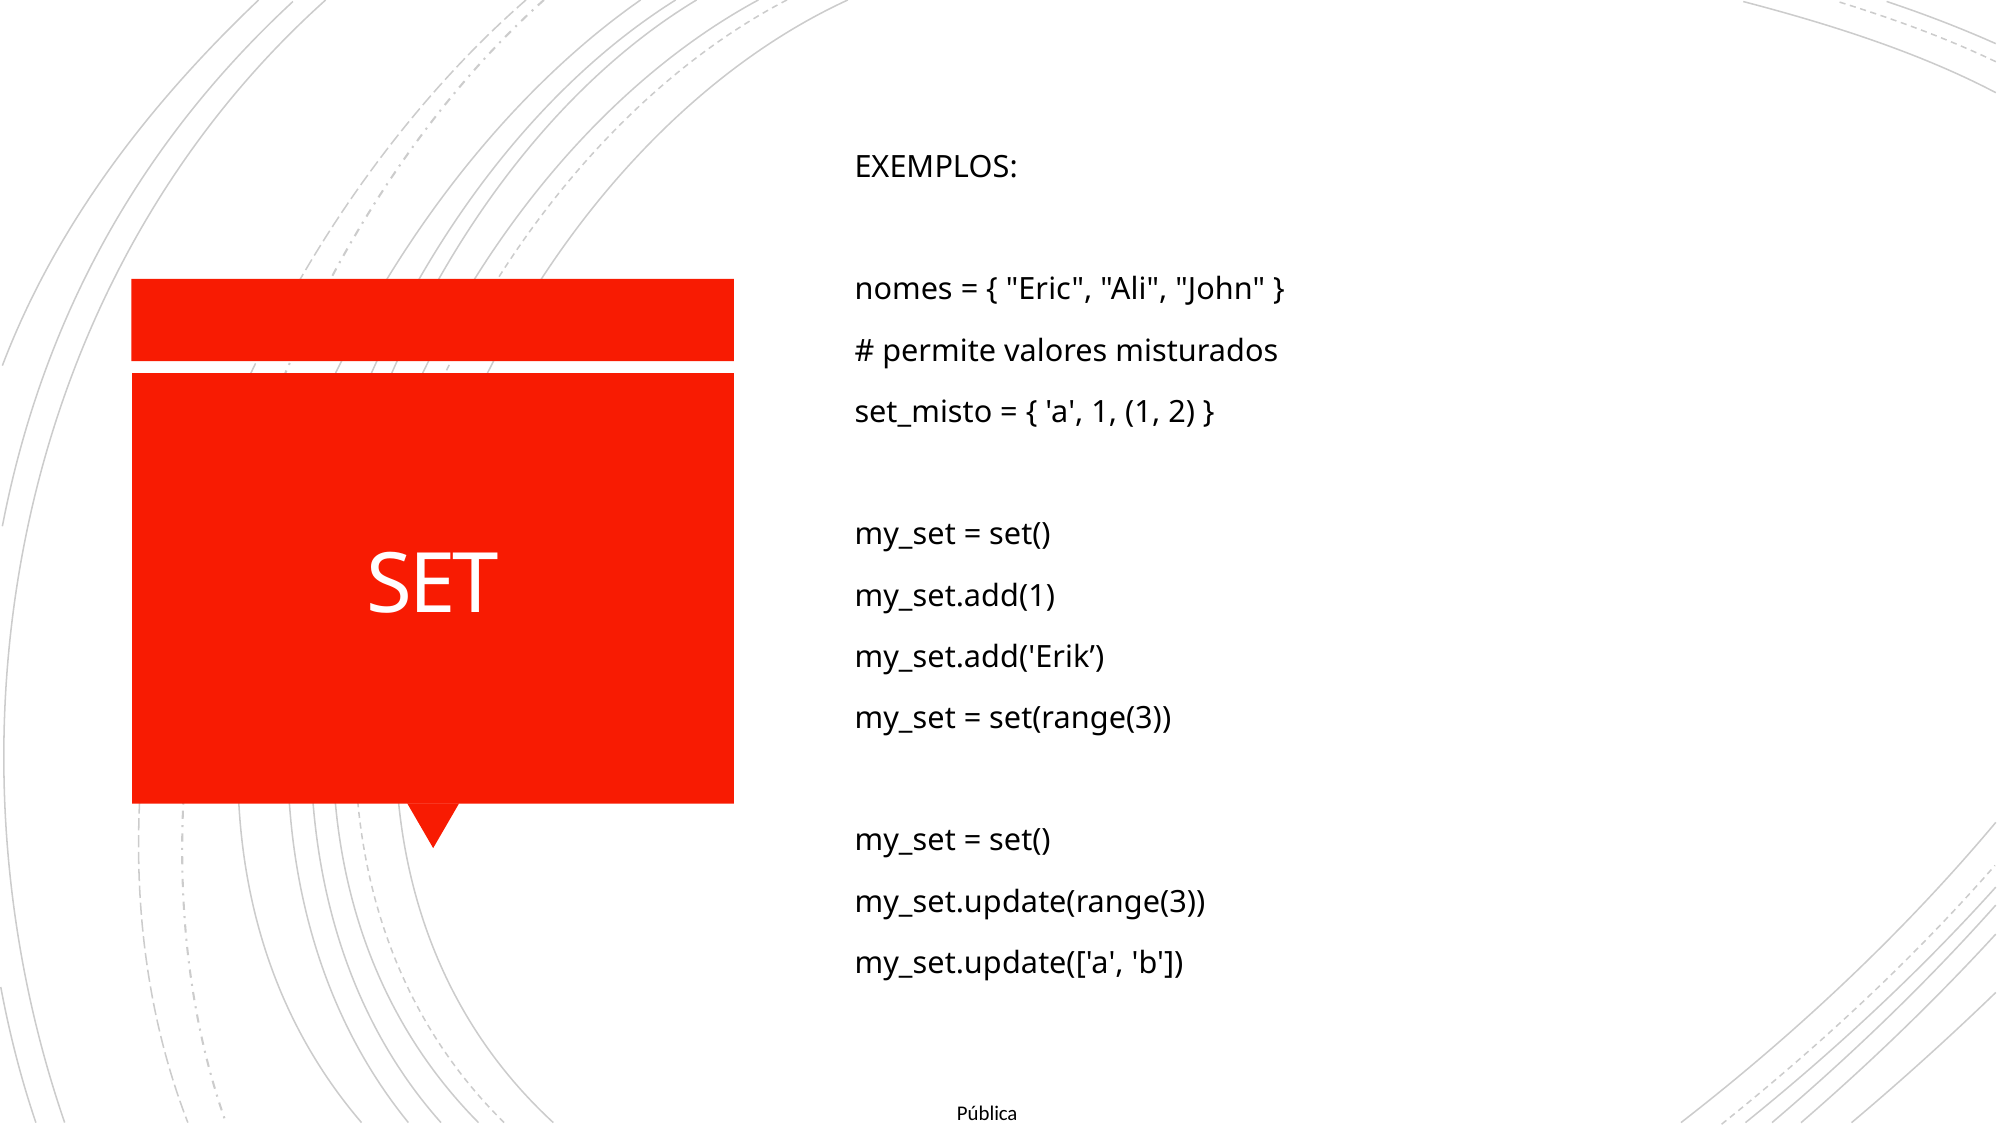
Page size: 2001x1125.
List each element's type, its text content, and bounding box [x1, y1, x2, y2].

list EXEMPLOS: nomes = { "Eric", "Ali", "John" } # permite valores misturados set_misto = { 'a', 1, (1, 2) } my_set = set() my_set.add(1) my_set.add('Erik’) my_set = set(range(3)) my_set = set() my_set.update(range(3)) my_set.update(['a', 'b']) [839, 131, 1871, 993]
title SET [145, 385, 720, 789]
